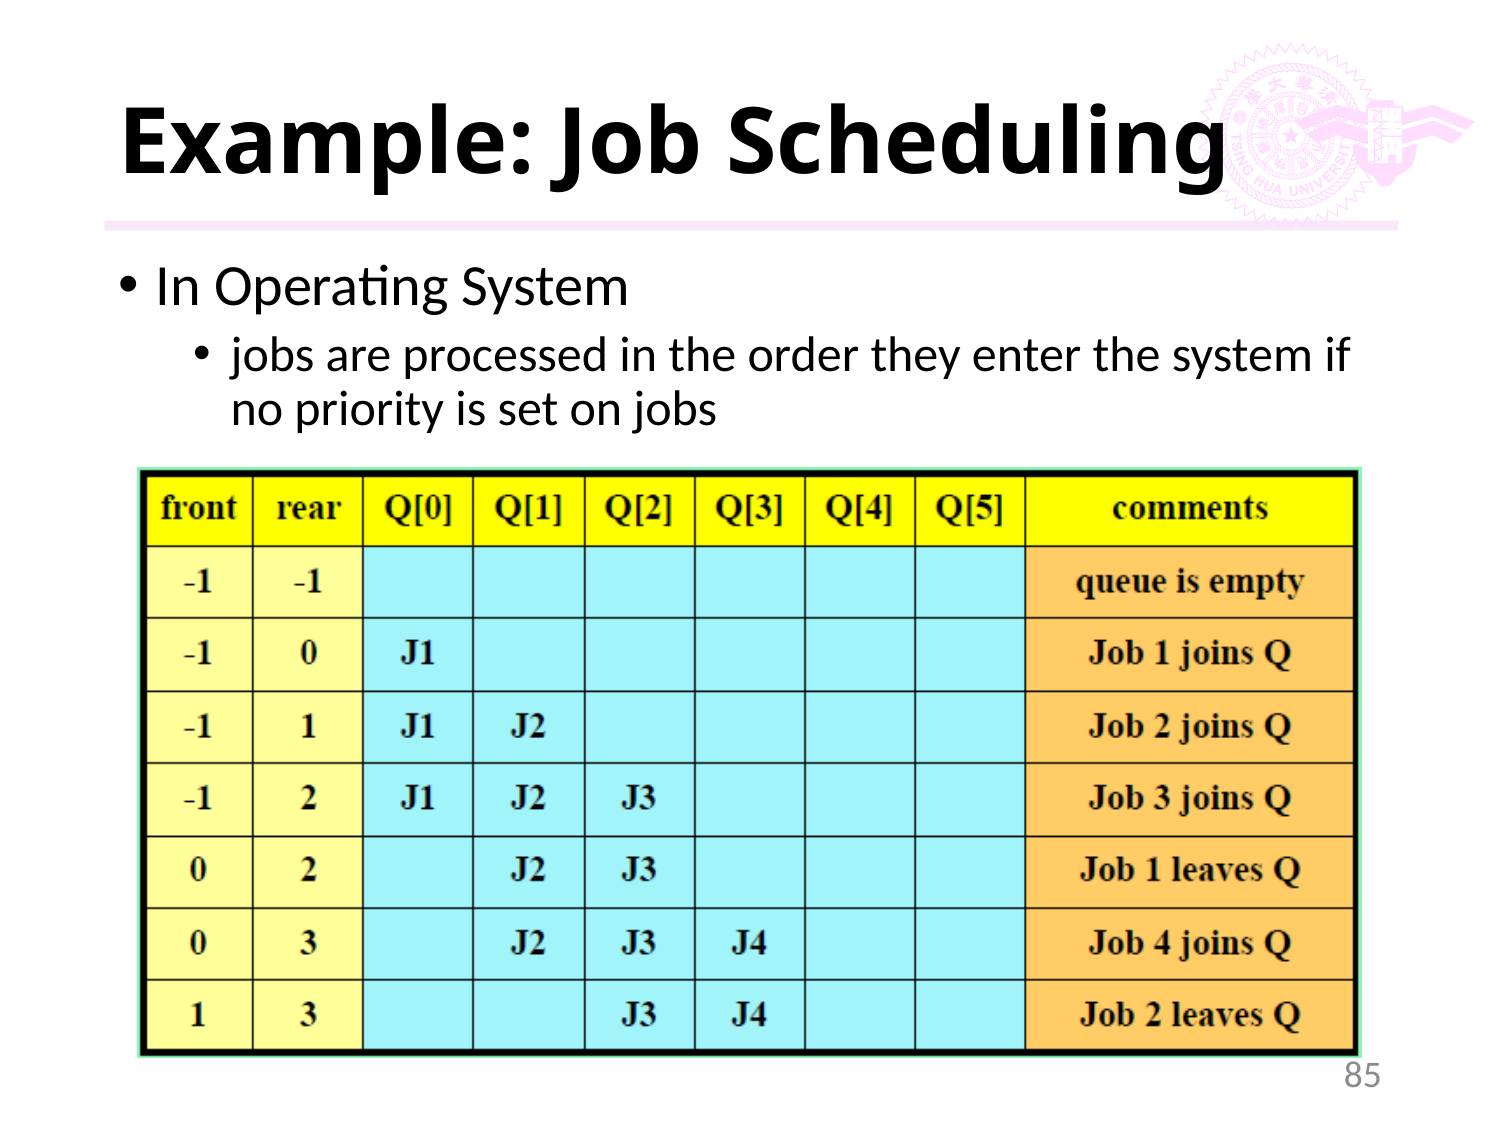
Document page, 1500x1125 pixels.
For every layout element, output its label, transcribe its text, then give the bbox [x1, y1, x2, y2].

picture [137, 467, 1362, 1058]
title Example: Job Scheduling [103, 59, 1397, 228]
slide_number 85 [1059, 1042, 1397, 1103]
list In Operating System jobs are processed in the order they enter the system if no priority is set on jobs [103, 247, 1397, 446]
